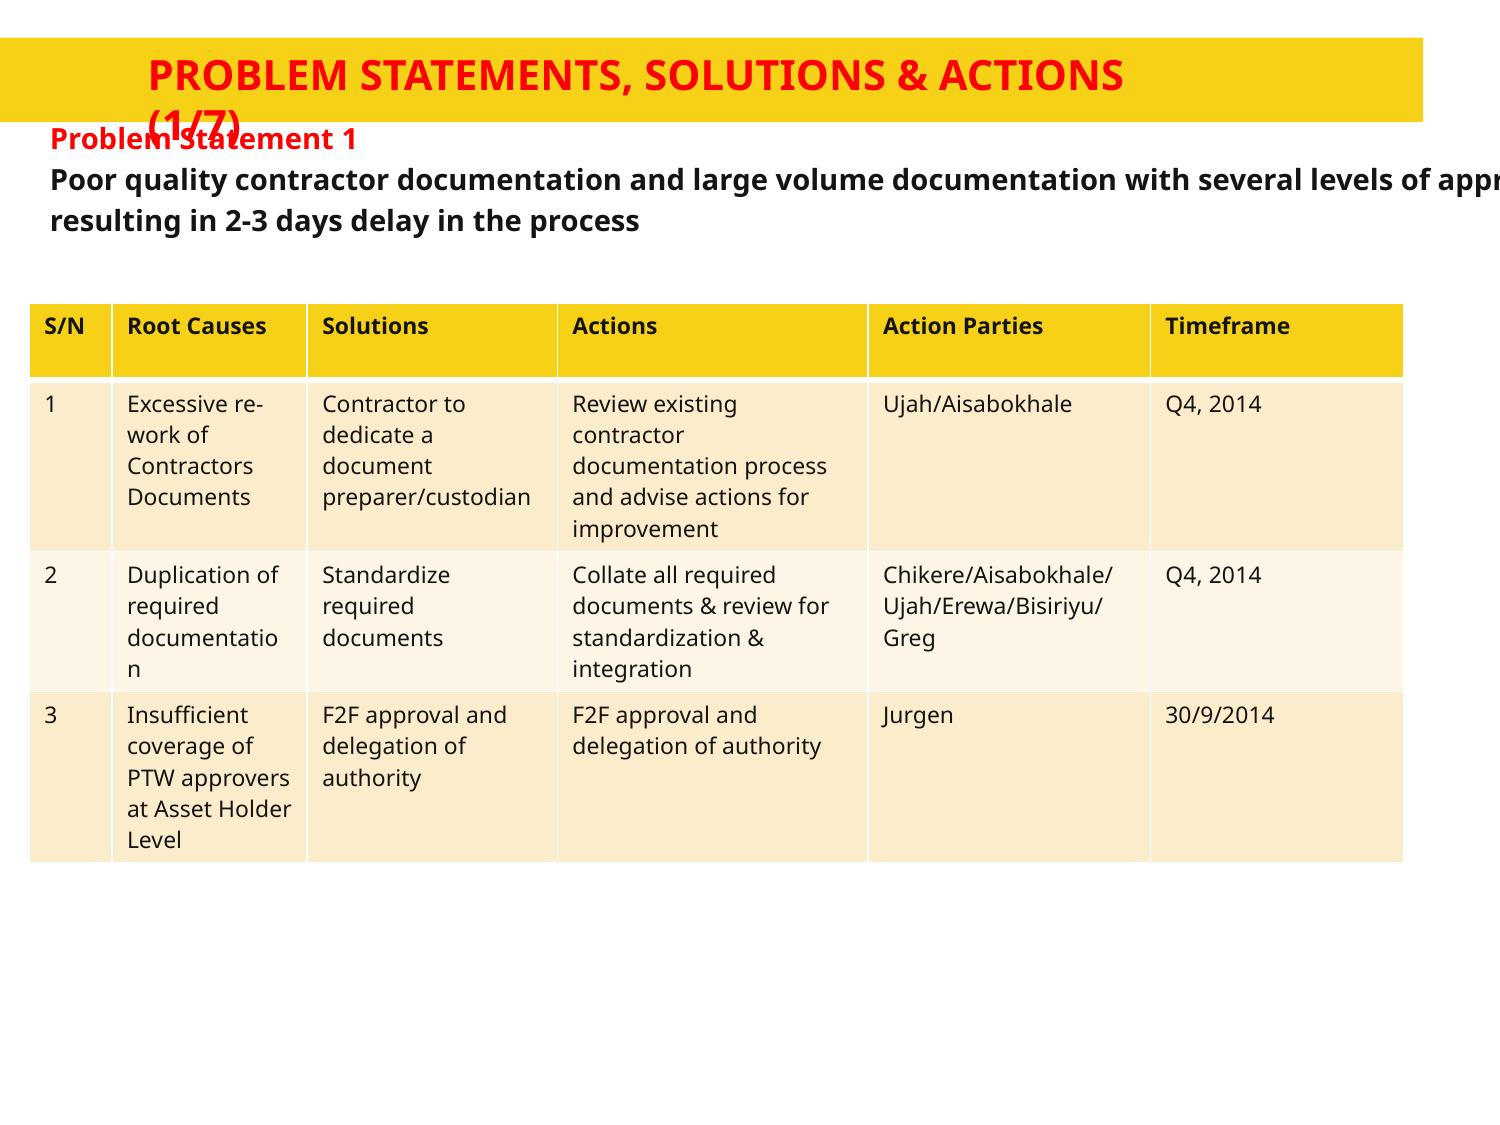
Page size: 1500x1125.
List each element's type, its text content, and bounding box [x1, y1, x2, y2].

table_cell 2 [30, 552, 111, 691]
table_cell Duplication of required documentation [113, 552, 306, 691]
table_header Solutions [308, 304, 557, 377]
table_cell Q4, 2014 [1151, 552, 1403, 691]
table_header Action Parties [869, 304, 1150, 377]
table_cell Jurgen [869, 692, 1150, 862]
table_cell Q4, 2014 [1151, 383, 1403, 551]
table_cell Ujah/Aisabokhale [869, 383, 1150, 551]
table_cell Chikere/Aisabokhale/ Ujah/Erewa/Bisiriyu/ Greg [869, 552, 1150, 691]
table_cell 3 [30, 692, 111, 862]
table_cell 1 [30, 383, 111, 551]
table_header Actions [558, 304, 867, 377]
table_cell Excessive re-work of Contractors Documents [113, 383, 306, 551]
table_cell Contractor to dedicate a document preparer/custodian [308, 383, 557, 551]
table_cell Standardize required documents [308, 552, 557, 691]
table_cell Insufficient coverage of PTW approvers at Asset Holder Level [113, 692, 306, 862]
table_cell Review existing contractor documentation process and advise actions for improvement [558, 383, 867, 551]
table_cell F2F approval and delegation of authority [308, 692, 557, 862]
table_header Timeframe [1151, 304, 1403, 377]
table_cell 30/9/2014 [1151, 692, 1403, 862]
text_box Problem Statement 1 Poor quality contractor documentation and large volume documentation with several levels of approvals resulting in 2-3 days delay in the process [49, 74, 425, 225]
table_header Root Causes [113, 304, 306, 377]
table_cell F2F approval and delegation of authority [558, 692, 867, 862]
table_header S/N [30, 304, 111, 377]
title Problem statements, solutions & ACTIONS (1/7) [147, 48, 1412, 118]
table_cell Collate all required documents & review for standardization & integration [558, 552, 867, 691]
